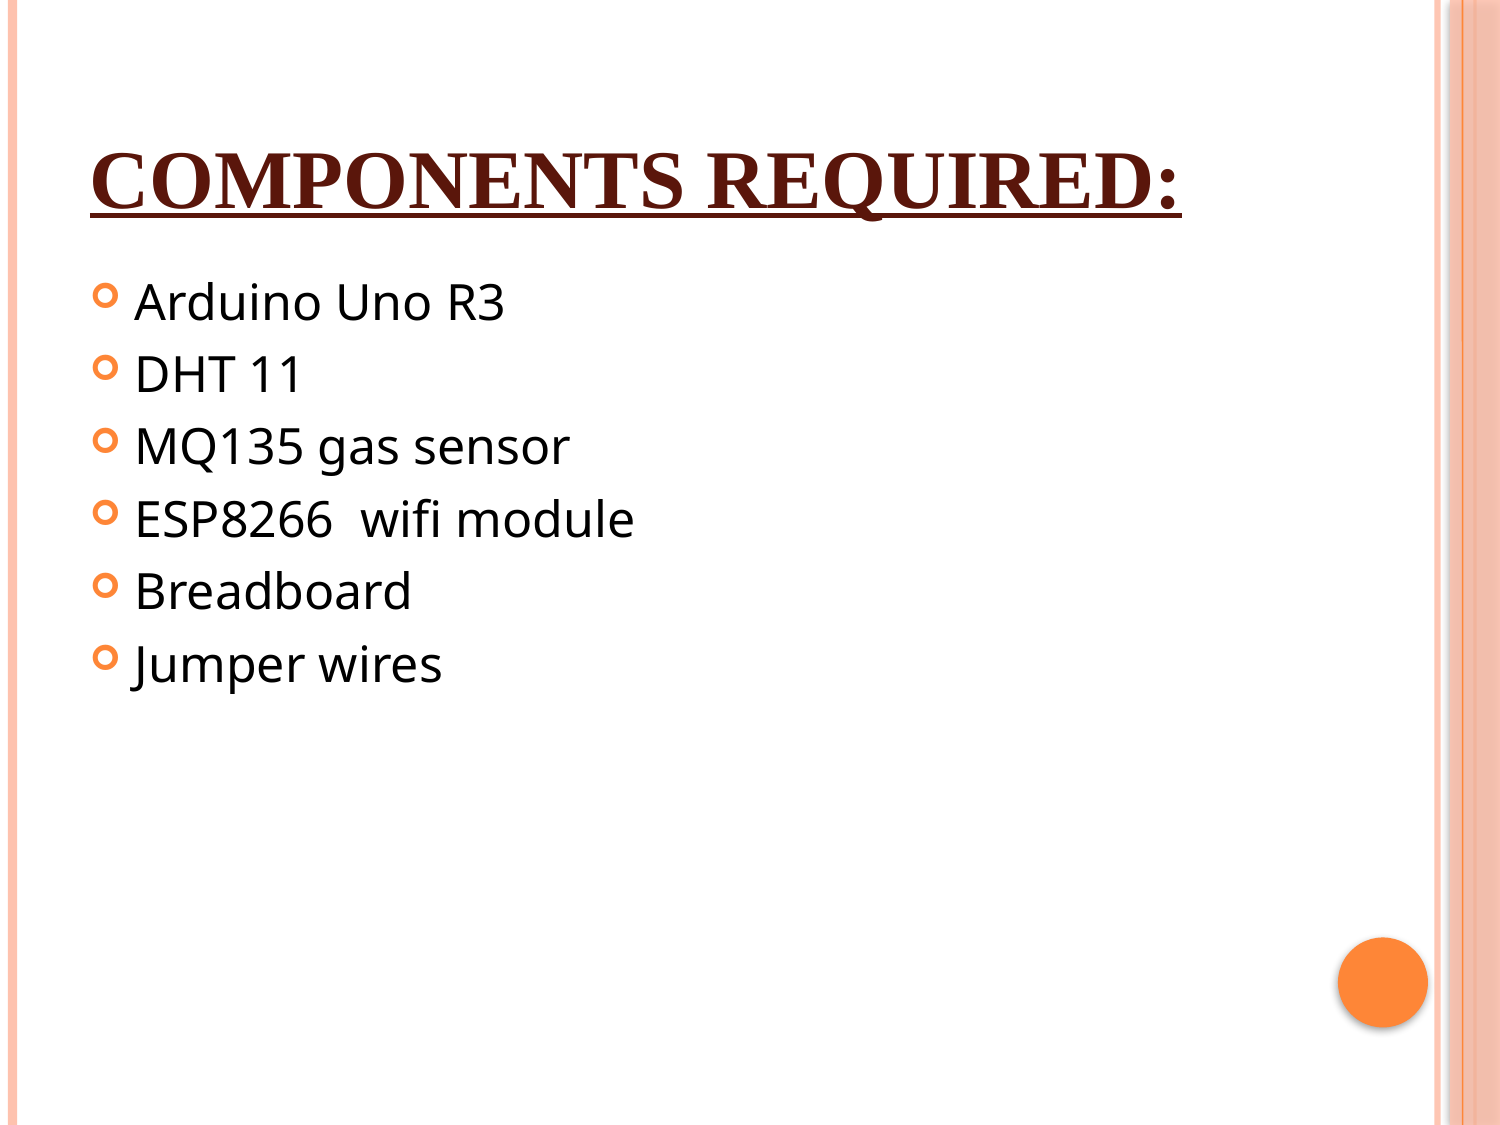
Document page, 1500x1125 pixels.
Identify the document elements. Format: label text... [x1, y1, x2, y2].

title Components Required: [75, 45, 1300, 233]
list Arduino Uno R3 DHT 11 MQ135 gas sensor ESP8266 wifi module Breadboard Jumper wires [75, 262, 1300, 973]
